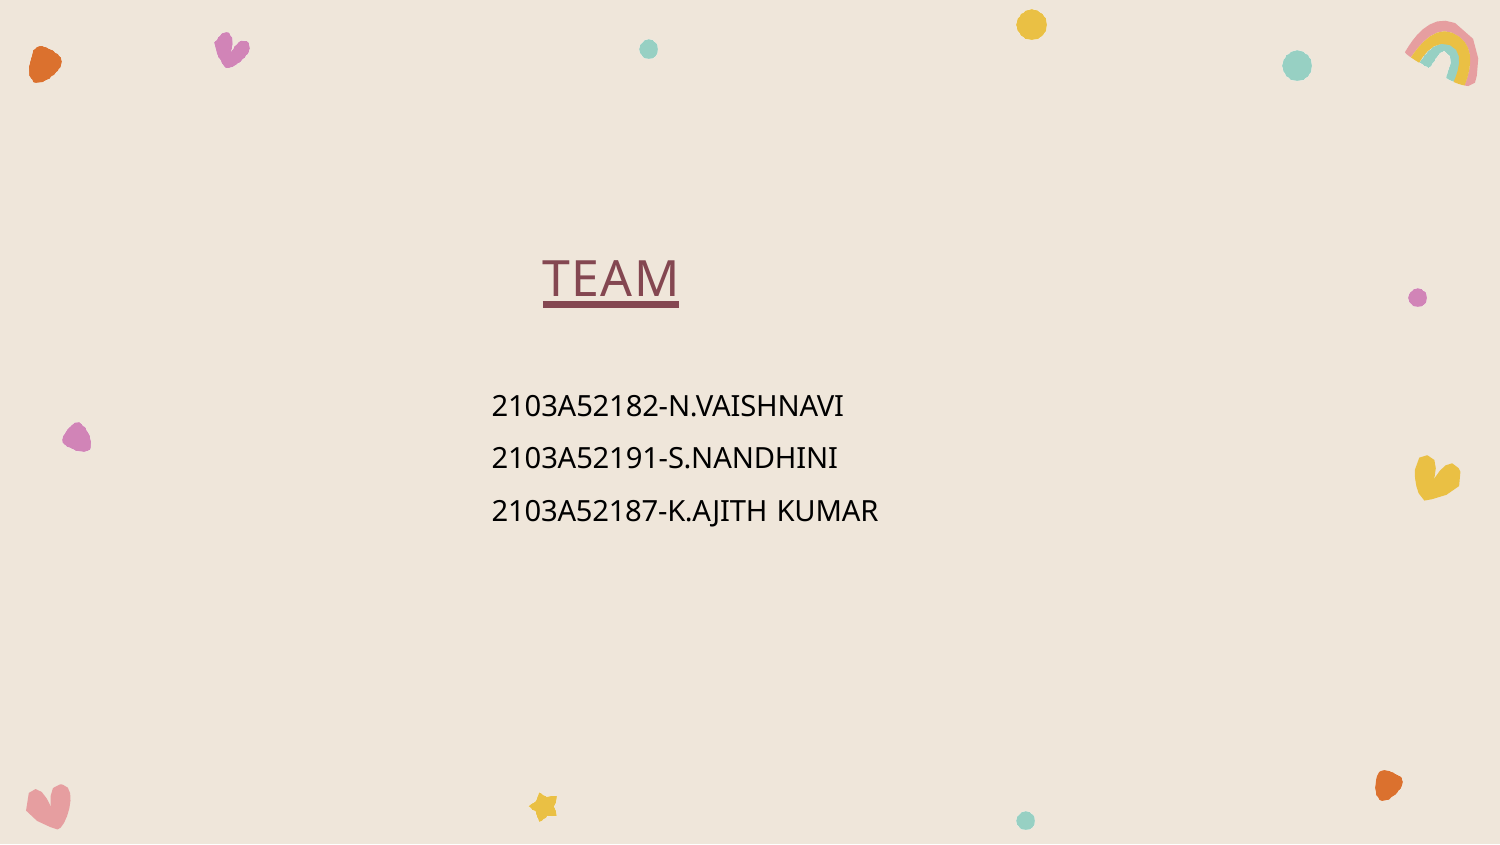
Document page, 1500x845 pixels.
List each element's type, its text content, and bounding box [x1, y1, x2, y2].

title TEAM [540, 244, 690, 367]
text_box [1404, 20, 1479, 87]
picture [1281, 50, 1312, 81]
picture [1016, 9, 1047, 40]
picture [61, 422, 91, 452]
text_box 2103A52182-N.VAISHNAVI 2103A52191-S.NANDHINI 2103A52187-K.AJITH KUMAR [489, 367, 889, 528]
text_box [26, 784, 71, 830]
picture [1408, 288, 1427, 308]
picture [1016, 811, 1036, 830]
picture [28, 46, 63, 84]
picture [214, 32, 251, 68]
picture [639, 39, 659, 59]
text_box [1414, 455, 1461, 501]
picture [528, 792, 558, 823]
picture [1375, 770, 1403, 801]
